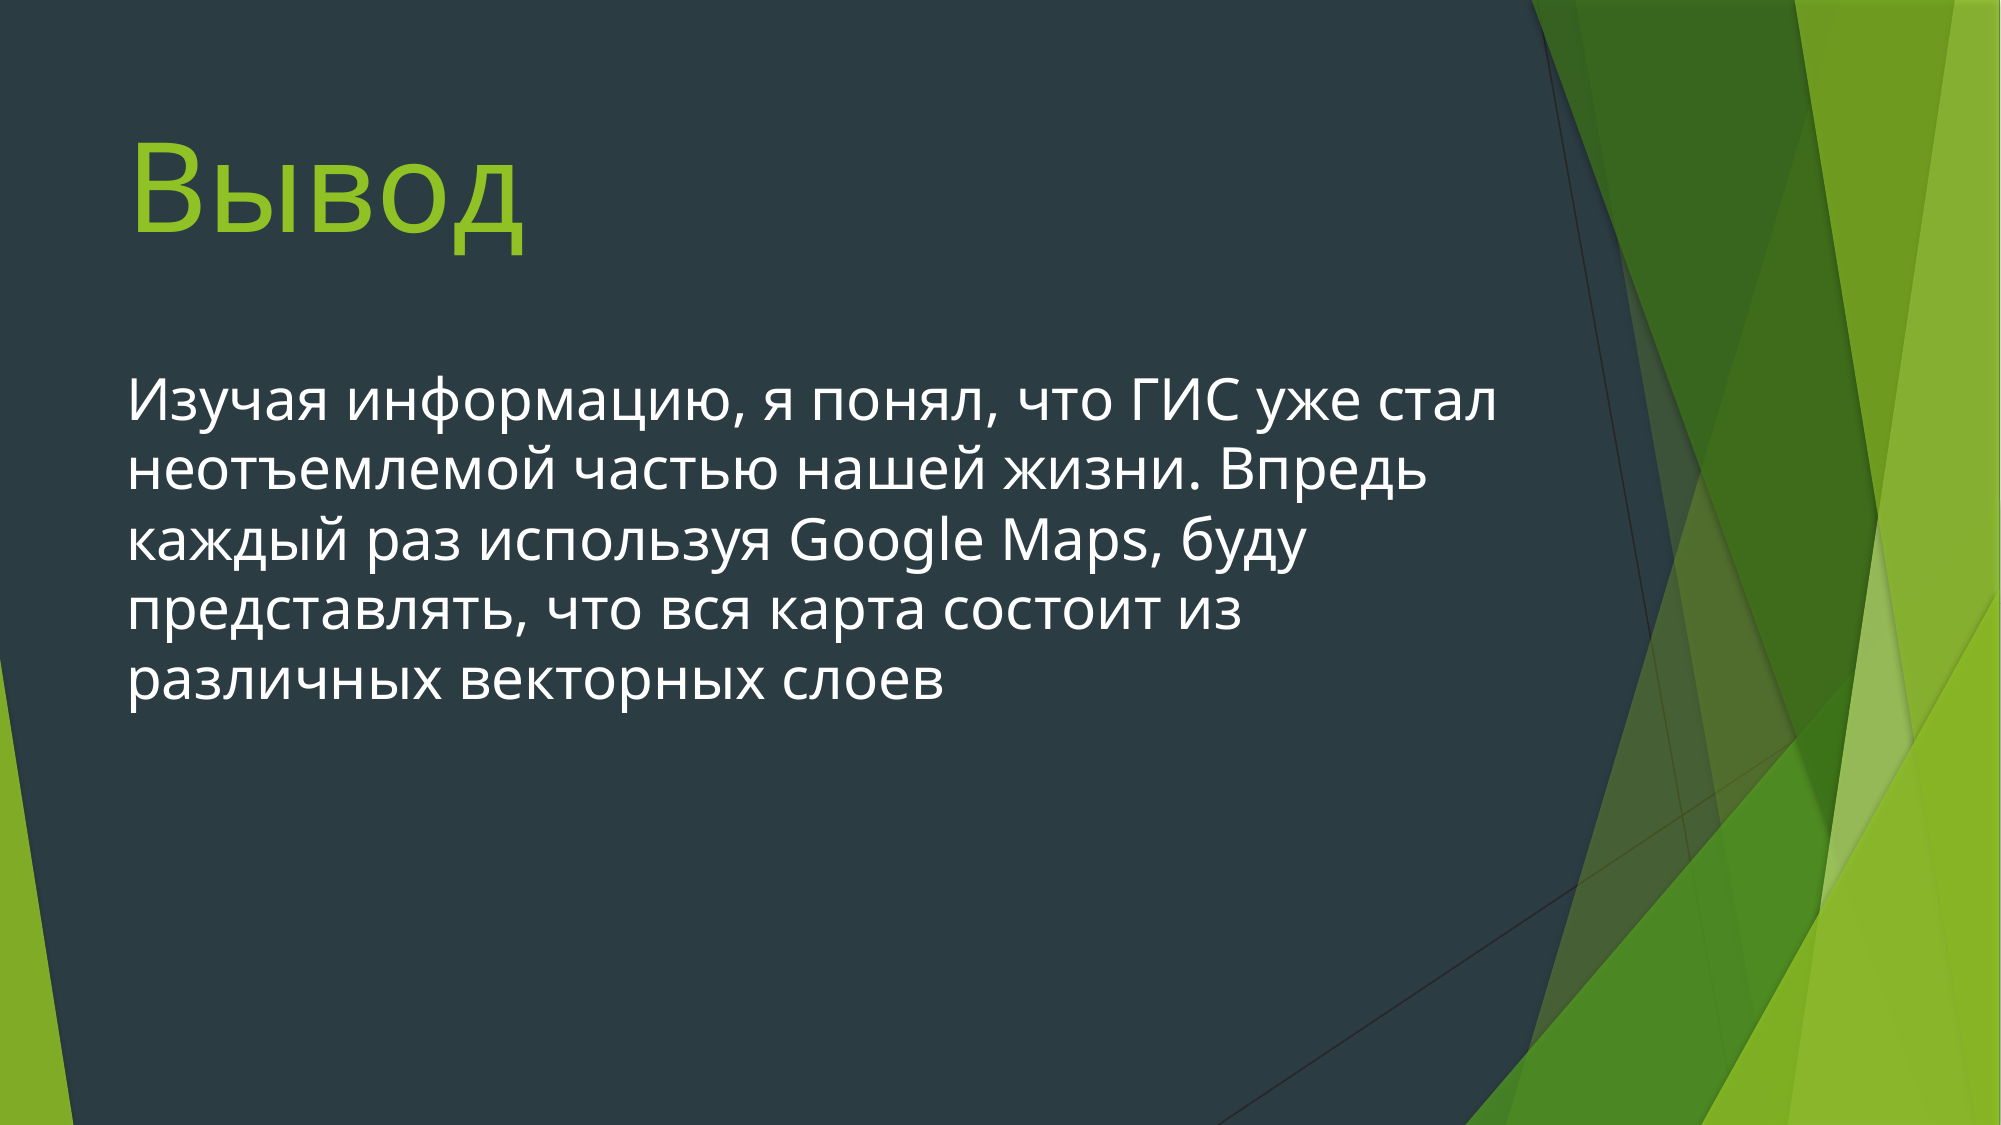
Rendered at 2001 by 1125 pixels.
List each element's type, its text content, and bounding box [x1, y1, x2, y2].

list Изучая информацию, я понял, что ГИС уже стал неотъемлемой частью нашей жизни. Впредь каждый раз используя Google Maps, буду представлять, что вся карта состоит из различных векторных слоев [111, 354, 1522, 992]
title Вывод [111, 99, 1522, 317]
